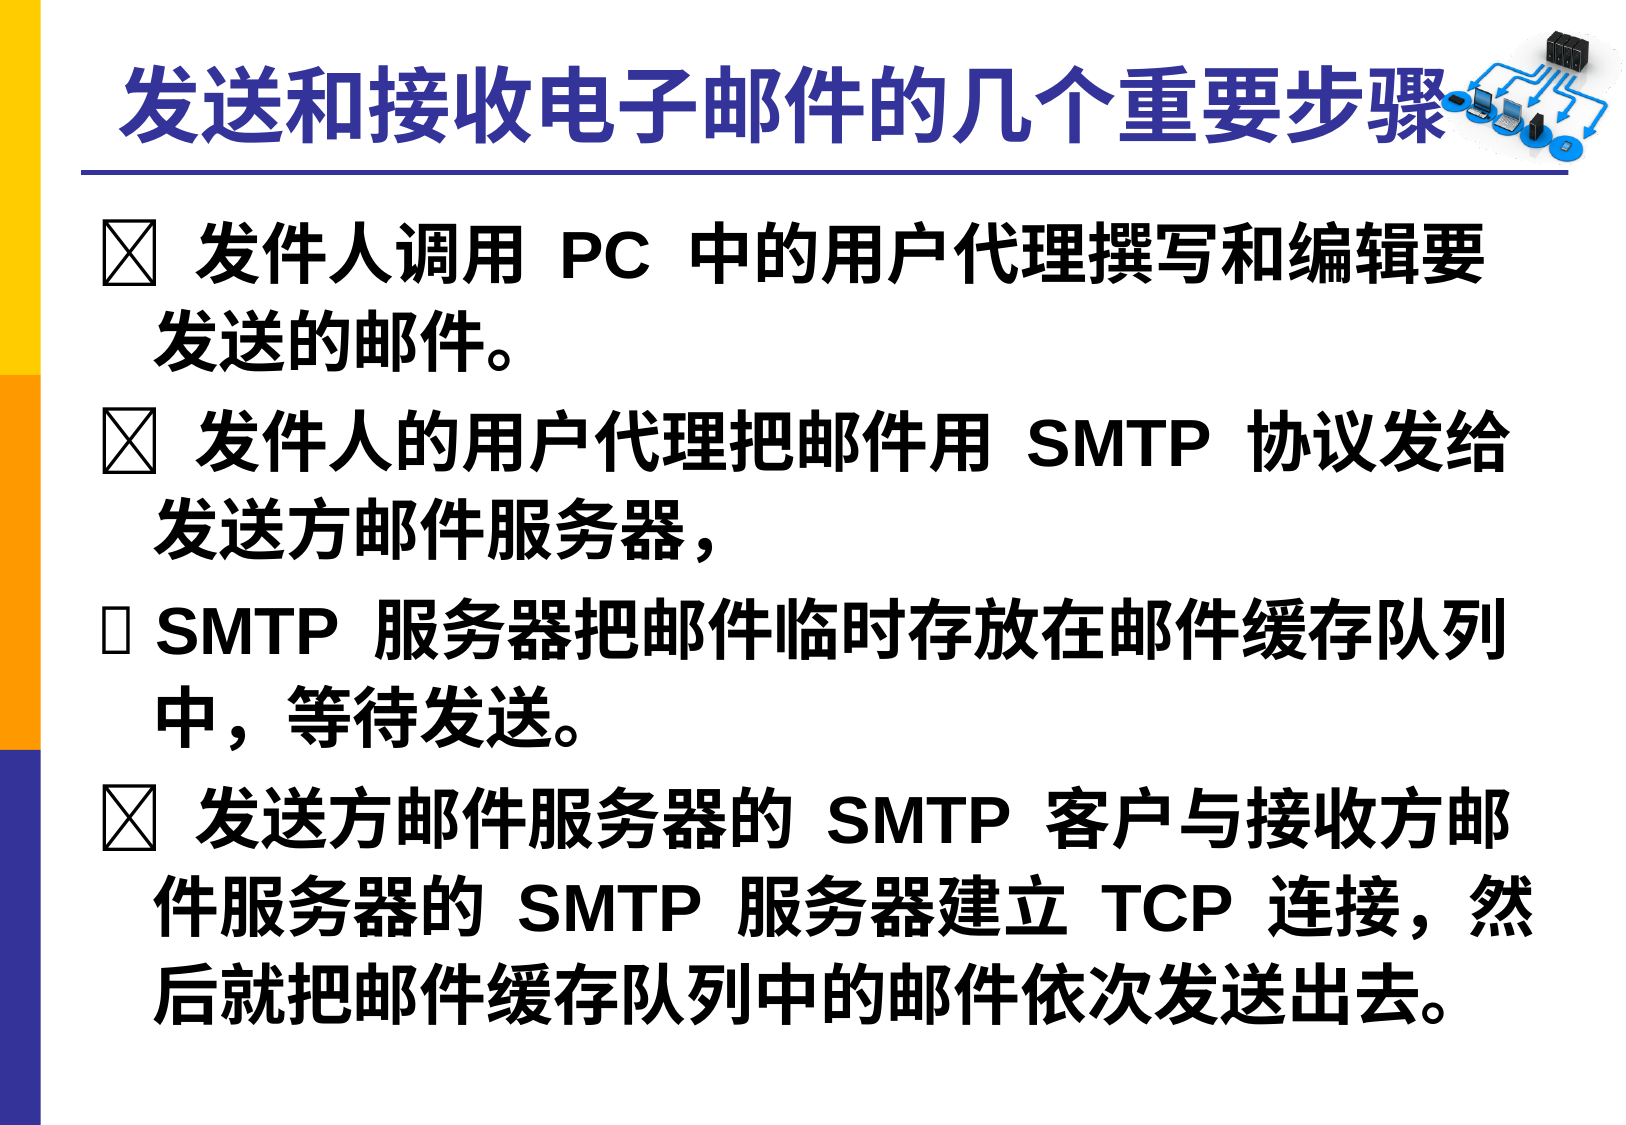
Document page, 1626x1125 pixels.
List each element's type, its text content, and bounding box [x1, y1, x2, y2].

list  发件人调用 PC 中的用户代理撰写和编辑要发送的邮件。  发件人的用户代理把邮件用 SMTP 协议发给发送方邮件服务器，  SMTP 服务器把邮件临时存放在邮件缓存队列中，等待发送。  发送方邮件服务器的 SMTP 客户与接收方邮件服务器的 SMTP 服务器建立 TCP 连接，然后就把邮件缓存队列中的邮件依次发送出去。 [81, 196, 1569, 1006]
picture [1438, 30, 1624, 165]
title 发送和接收电子邮件的几个重要步骤 [81, 30, 1486, 161]
